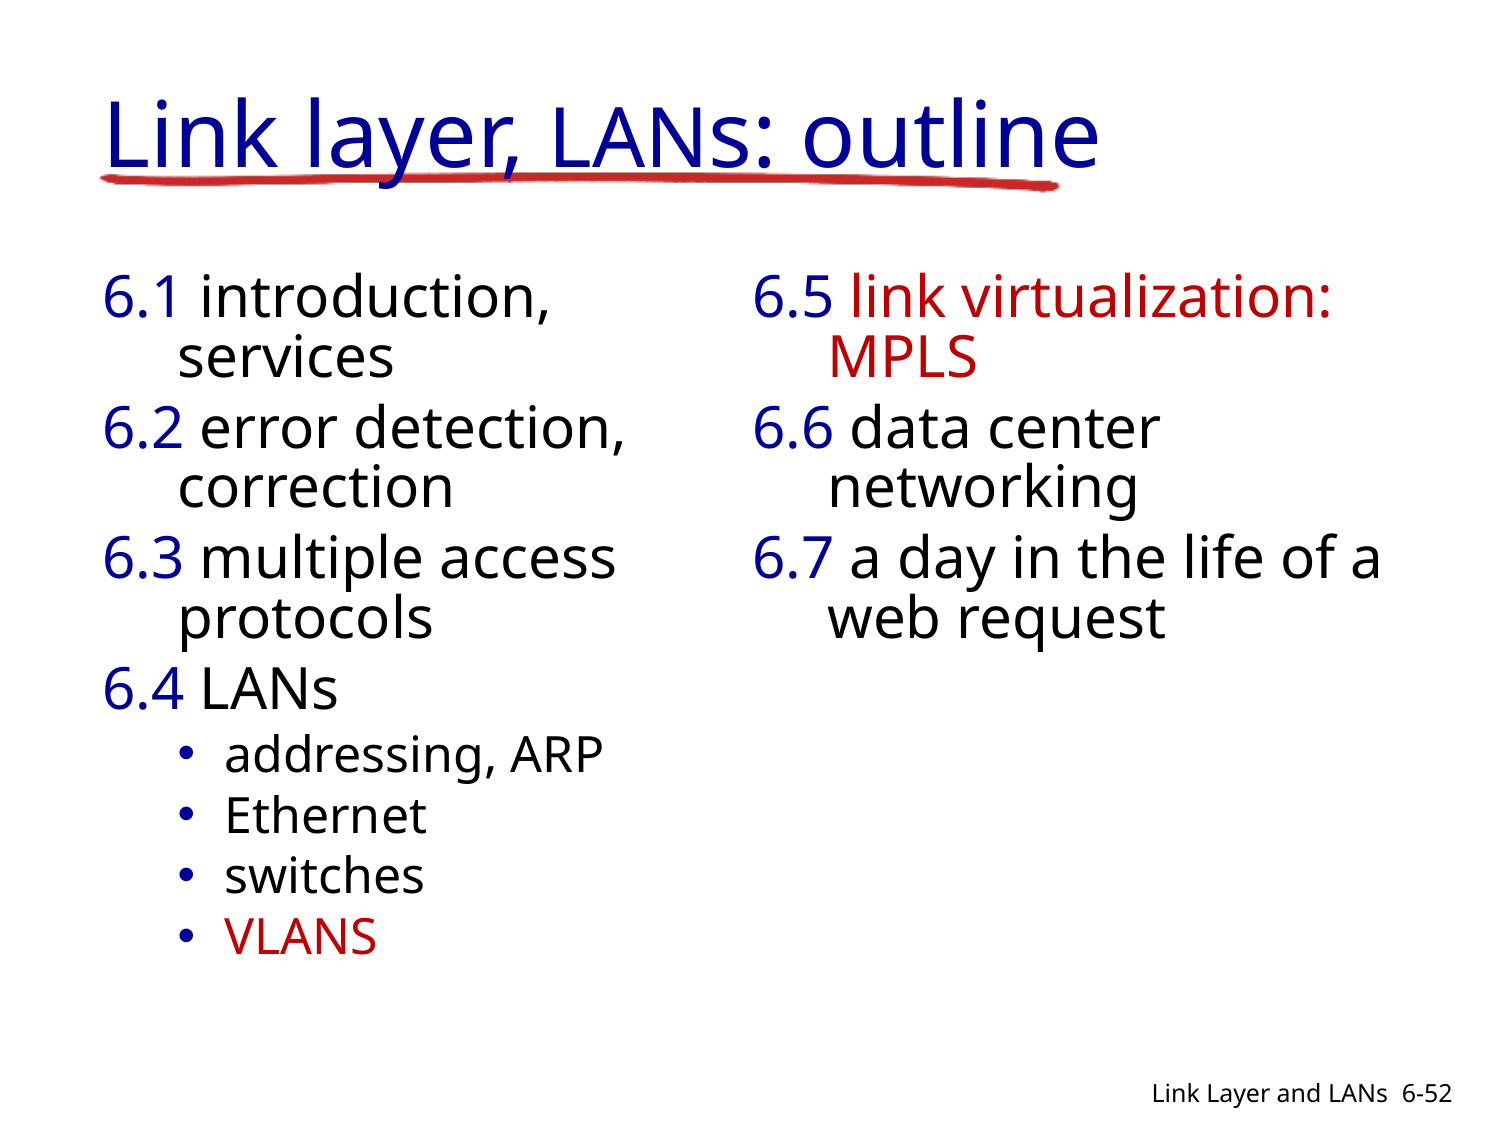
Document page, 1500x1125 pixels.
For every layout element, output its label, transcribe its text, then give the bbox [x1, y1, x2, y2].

footer Link Layer and LANs [1045, 1069, 1404, 1110]
slide_number 6-52 [1387, 1069, 1478, 1115]
list 6.5 link virtualization: MPLS 6.6 data center networking 6.7 a day in the life of a web request [737, 262, 1403, 1025]
list 6.1 introduction, services 6.2 error detection, correction 6.3 multiple access protocols 6.4 LANs addressing, ARP Ethernet switches VLANS [87, 262, 731, 1025]
picture [94, 168, 1071, 198]
title Link layer, LANs: outline [87, 37, 1363, 225]
